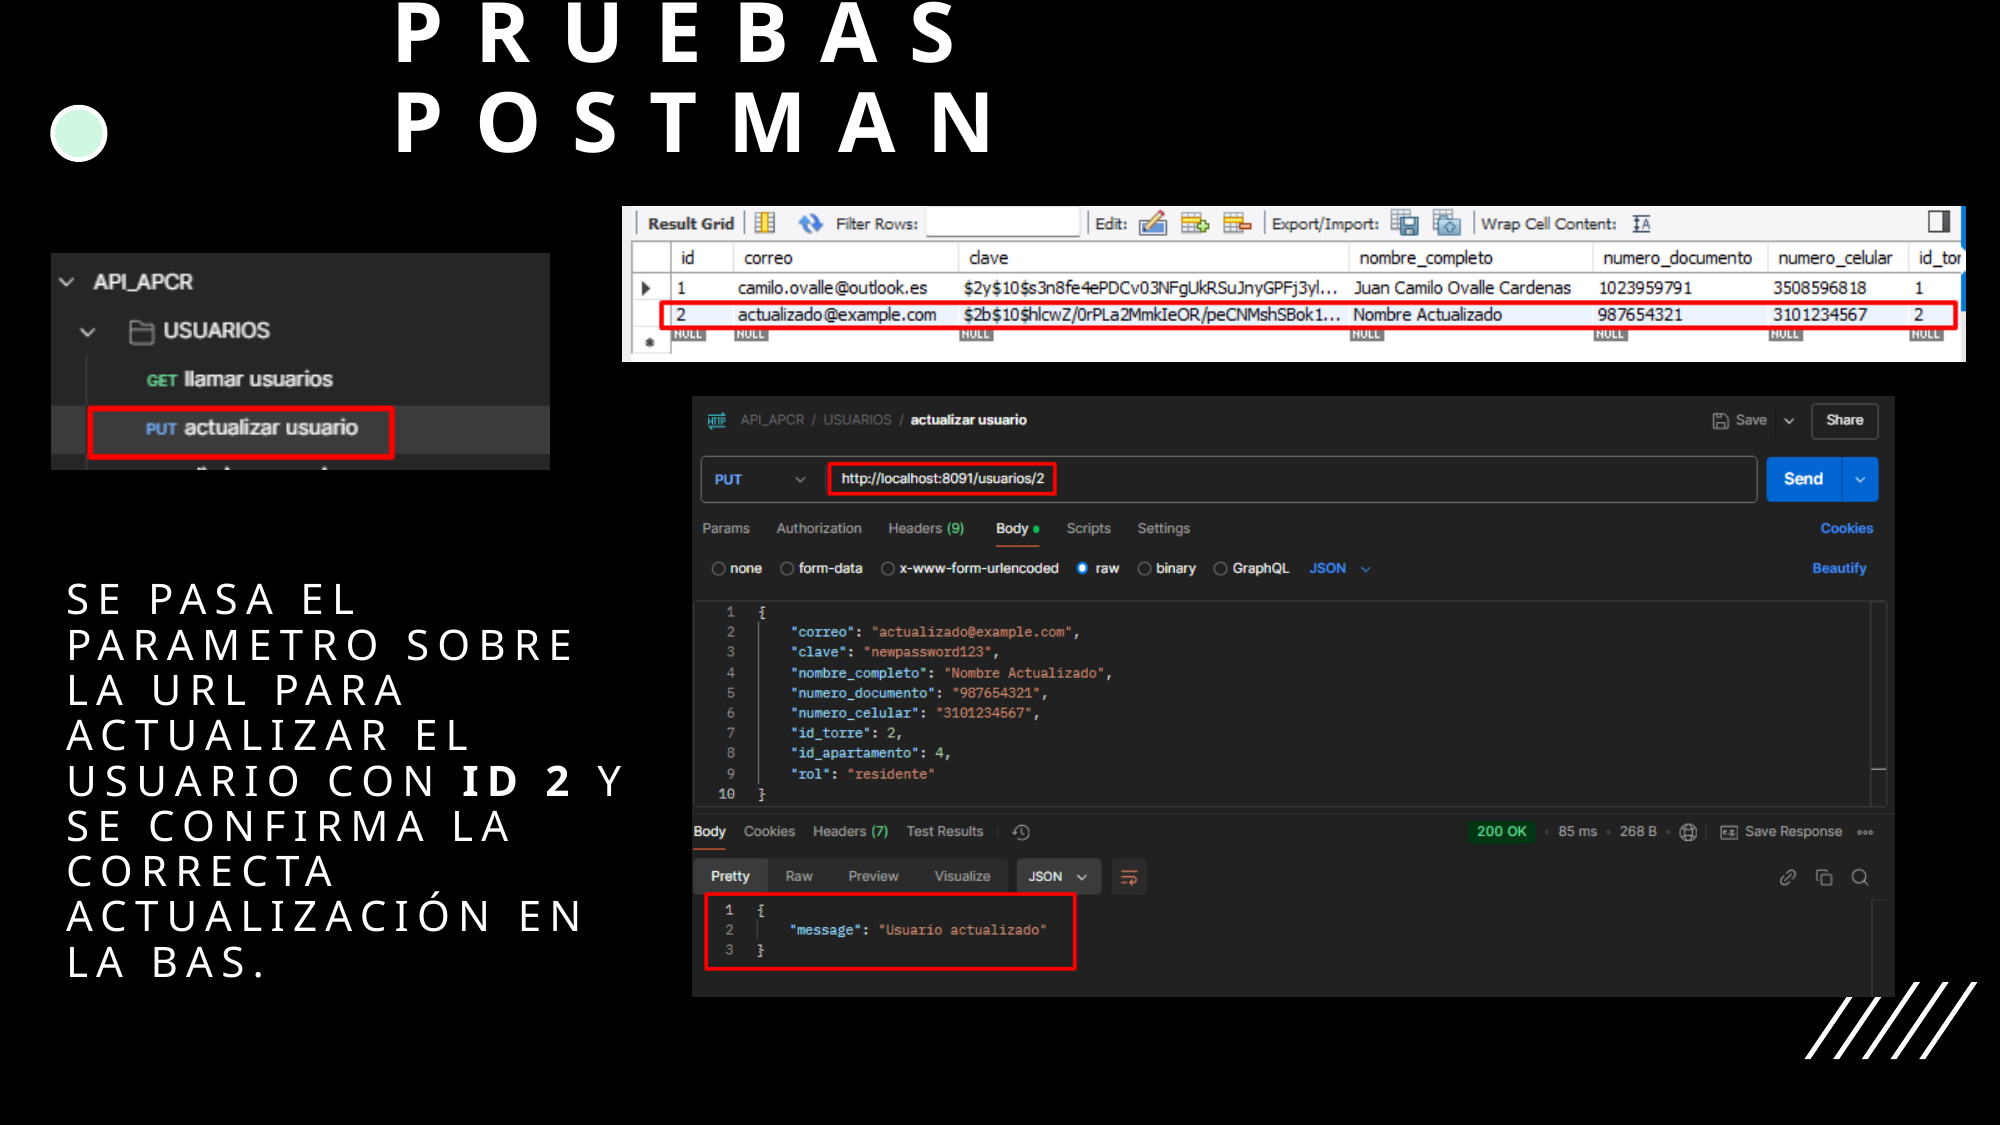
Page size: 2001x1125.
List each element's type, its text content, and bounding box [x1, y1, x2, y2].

list SE PASA EL PARAMETRO SOBRE LA URL PARA ACTUALIZAR EL USUARIO CON ID 2 Y SE CONFIRMA LA CORRECTA ACTUALIZACIÓN EN LA BAS. [51, 503, 659, 997]
picture [51, 253, 550, 470]
picture [621, 206, 1966, 362]
picture [692, 396, 1895, 997]
title PRUEBAS POSTMAN [376, 56, 1623, 179]
